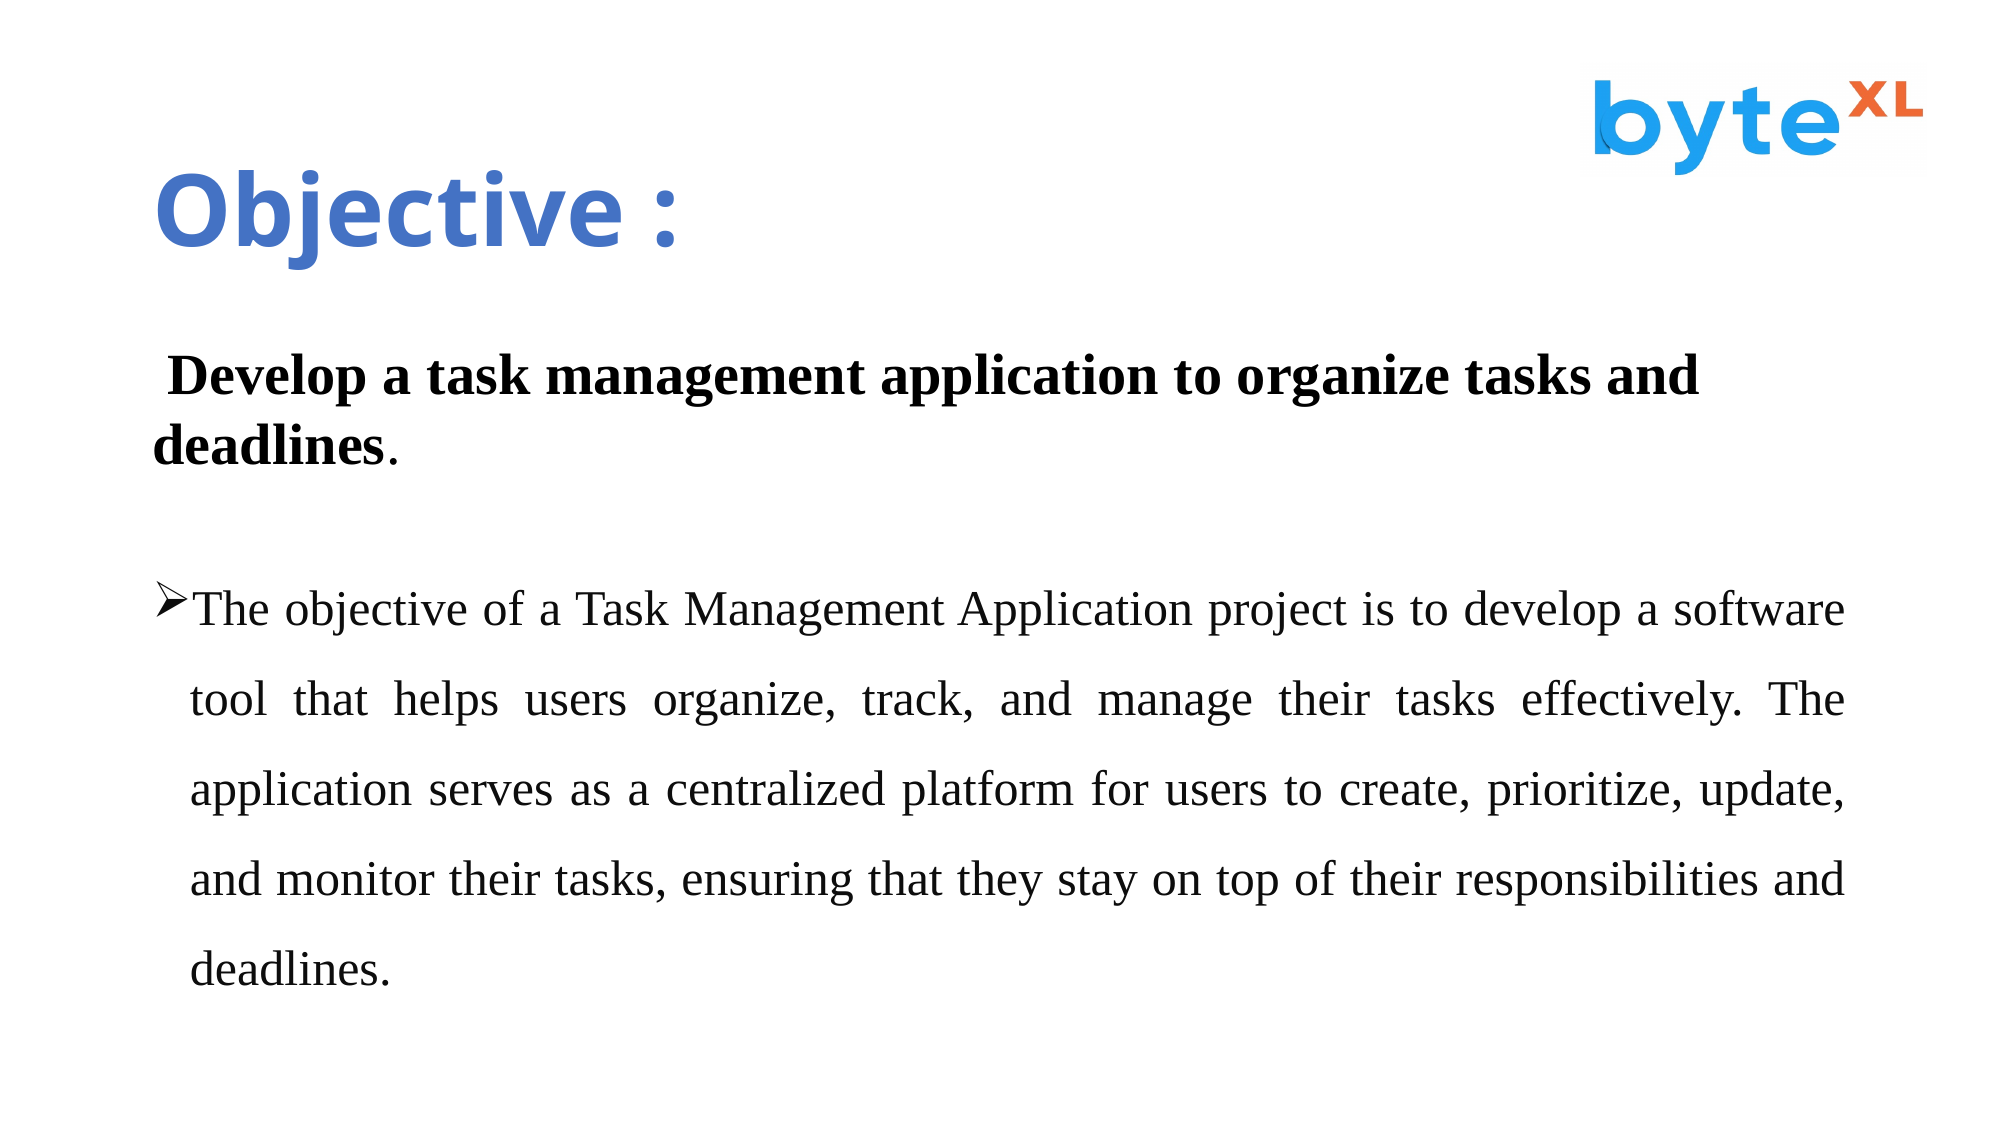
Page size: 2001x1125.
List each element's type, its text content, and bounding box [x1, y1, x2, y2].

picture [1580, 62, 1927, 177]
title Objective : Develop a task management application to organize tasks and deadlines. [137, 59, 1863, 537]
list The objective of a Task Management Application project is to develop a software tool that helps users organize, track, and manage their tasks effectively. The application serves as a centralized platform for users to create, prioritize, update, and monitor their tasks, ensuring that they stay on top of their responsibilities and deadlines. [137, 537, 1863, 1014]
